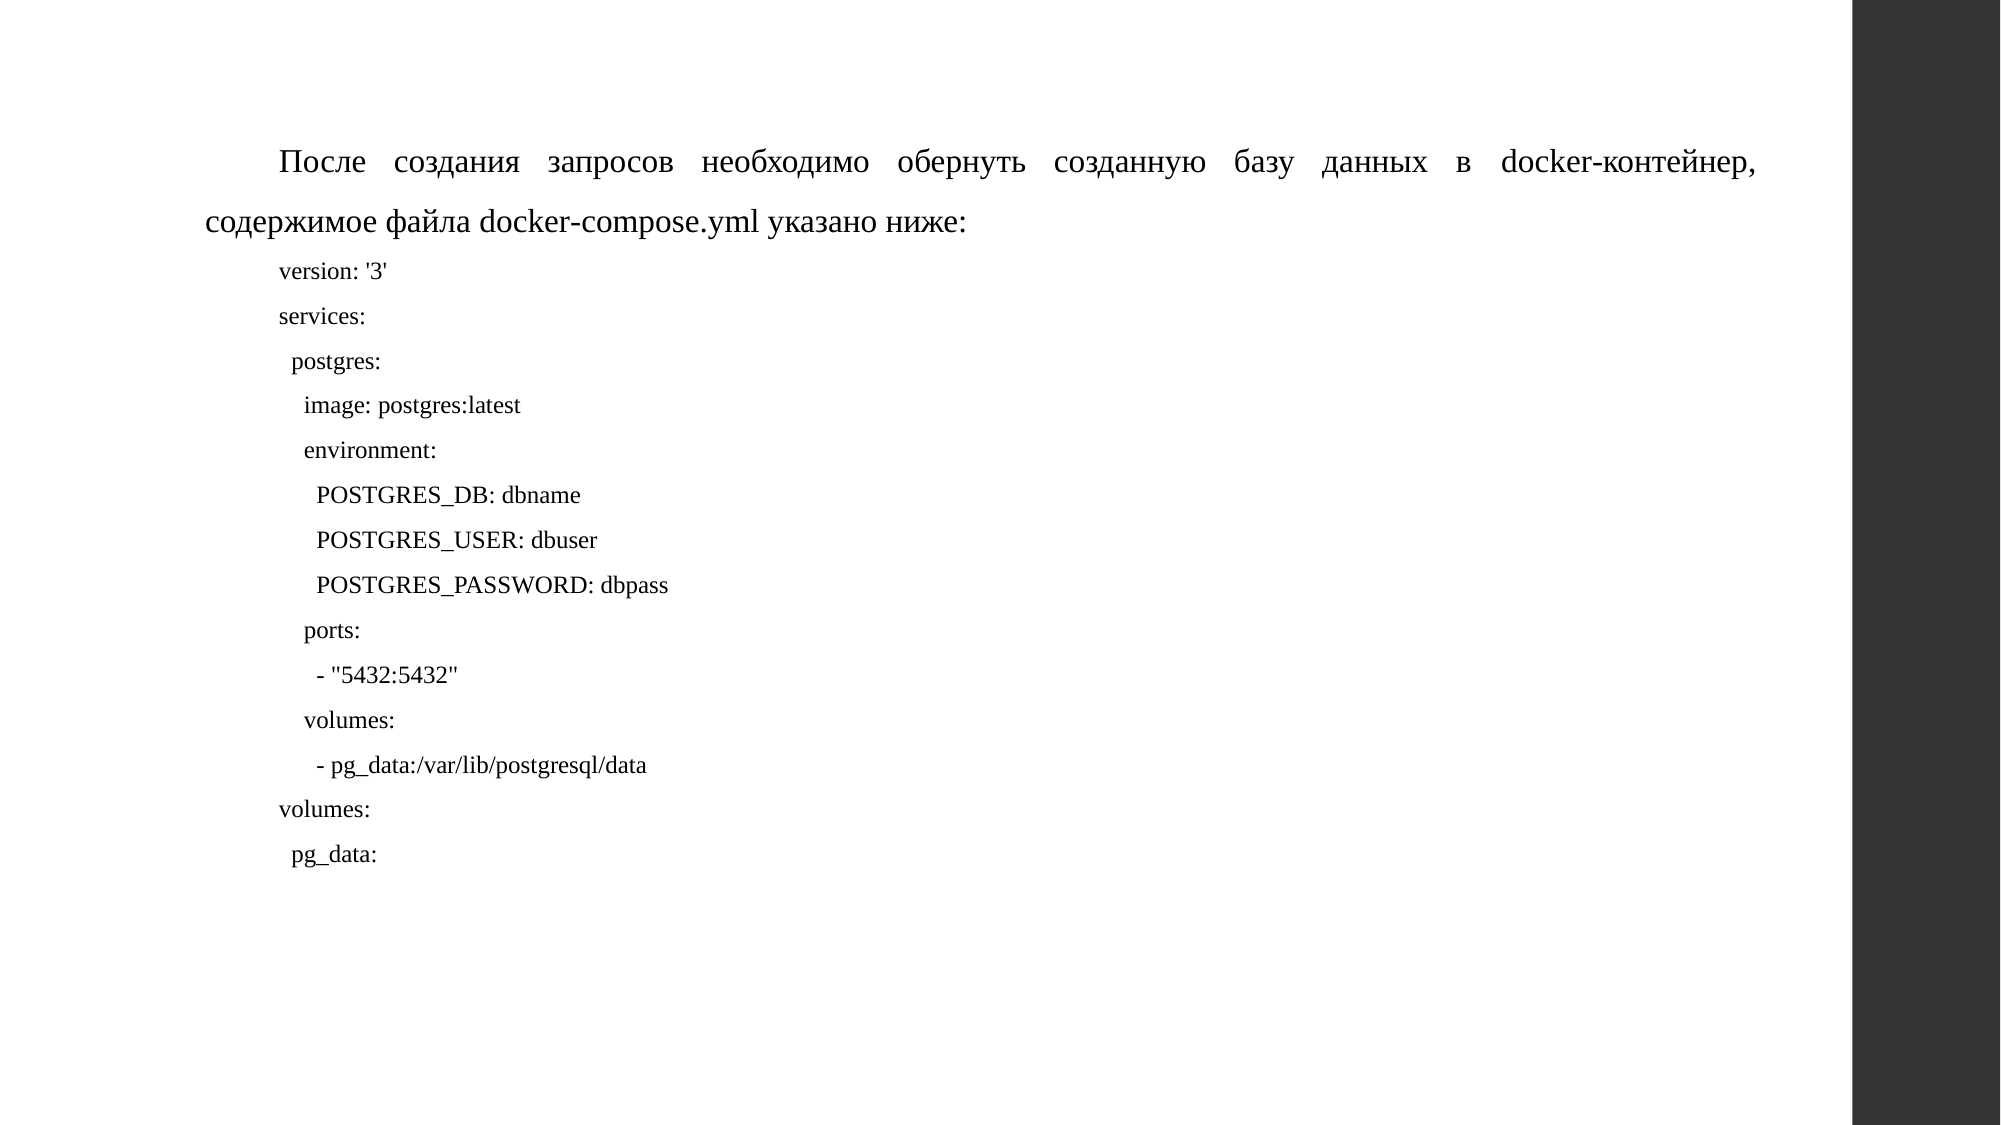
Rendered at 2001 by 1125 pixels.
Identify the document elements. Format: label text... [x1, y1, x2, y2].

text_box После создания запросов необходимо обернуть созданную базу данных в docker-контейнер, содержимое файла docker-compose.yml указано ниже: version: '3' services: postgres: image: postgres:latest environment: POSTGRES_DB: dbname POSTGRES_USER: dbuser POSTGRES_PASSWORD: dbpass ports: - "5432:5432" volumes: - pg_data:/var/lib/postgresql/data volumes: pg_data: [190, 112, 1772, 876]
